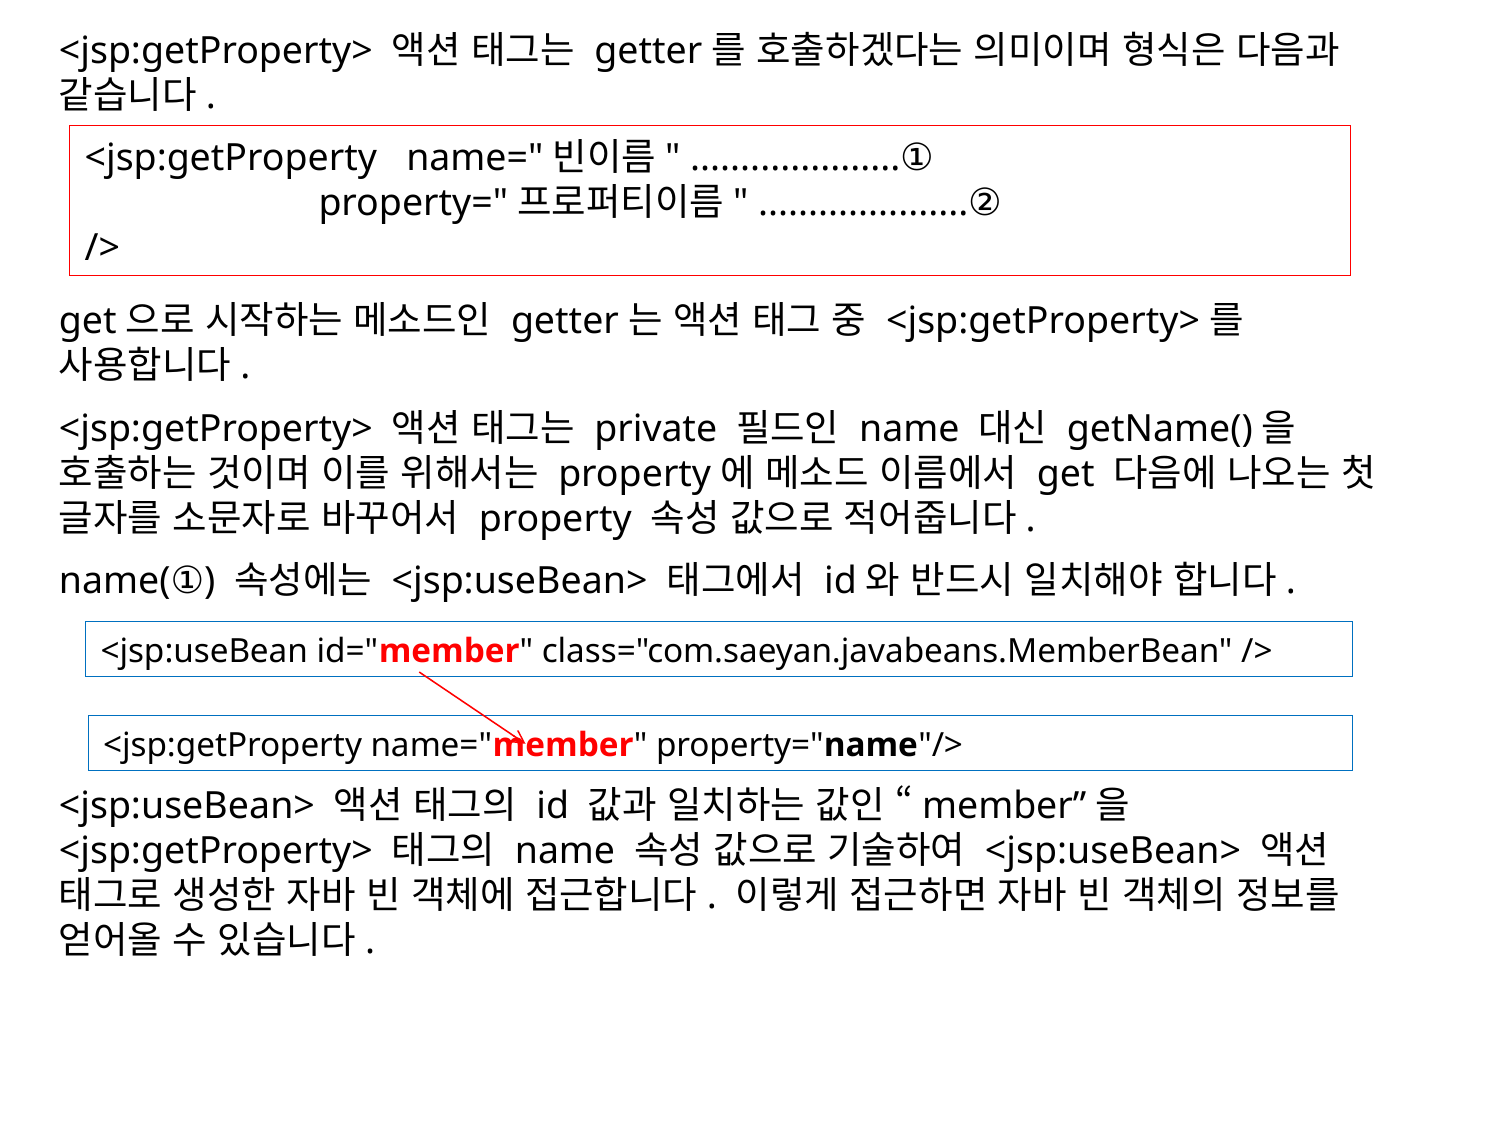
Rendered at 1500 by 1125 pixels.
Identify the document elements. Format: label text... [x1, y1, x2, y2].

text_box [418, 671, 526, 745]
text_box <jsp:getProperty name="member" property="name"/> [88, 715, 1353, 771]
text_box <jsp:getProperty name="빈이름" .....................① property="프로퍼티이름" .....................② /> [69, 125, 1351, 276]
text_box <jsp:getProperty> 액션 태그는 getter를 호출하겠다는 의미이며 형식은 다음과 같습니다. get으로 시작하는 메소드인 getter는 액션 태그 중 <jsp:getProperty>를 사용합니다. <jsp:getProperty> 액션 태그는 private 필드인 name 대신 getName()을 호출하는 것이며 이를 위해서는 property에 메소드 이름에서 get 다음에 나오는 첫 글자를 소문자로 바꾸어서 property 속성 값으로 적어줍니다. name(①) 속성에는 <jsp:useBean> 태그에서 id와 반드시 일치해야 합니다. <jsp:useBean> 액션 태그의 id 값과 일치하는 값인 “member”을 <jsp:getProperty> 태그의 name 속성 값으로 기술하여 <jsp:useBean> 액션 태그로 생성한 자바 빈 객체에 접근합니다. 이렇게 접근하면 자바 빈 객체의 정보를 얻어올 수 있습니다. [44, 19, 1412, 1014]
text_box <jsp:useBean id="member" class="com.saeyan.javabeans.MemberBean" /> [85, 621, 1353, 677]
